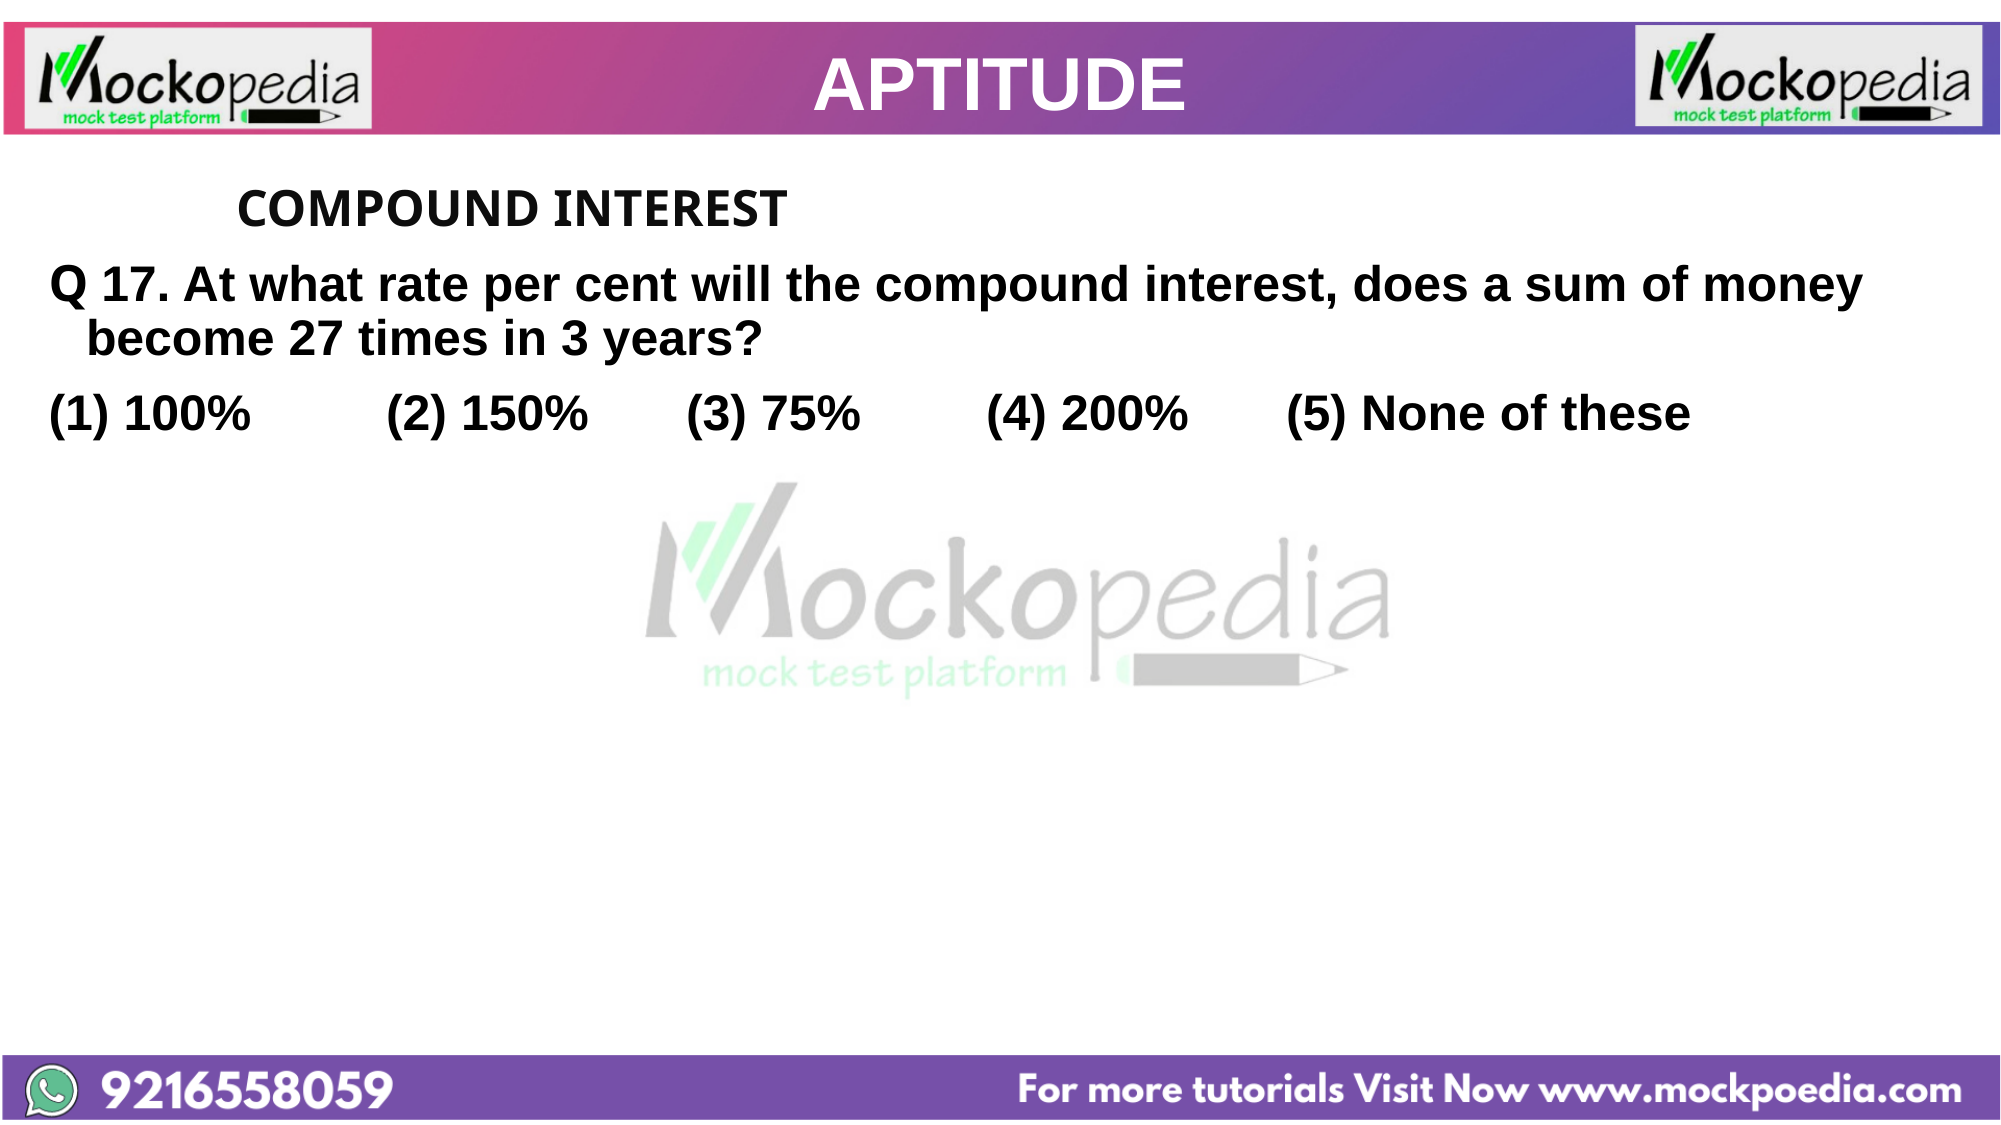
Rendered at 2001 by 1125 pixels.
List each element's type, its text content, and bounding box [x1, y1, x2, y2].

title APTITUDE [41, 31, 1959, 142]
list COMPOUND INTEREST Q 17. At what rate per cent will the compound interest, does a sum of money become 27 times in 3 years? (1) 100% (2) 150% (3) 75% (4) 200% (5) None of these [33, 175, 1959, 1053]
picture [0, 0, 2001, 1125]
